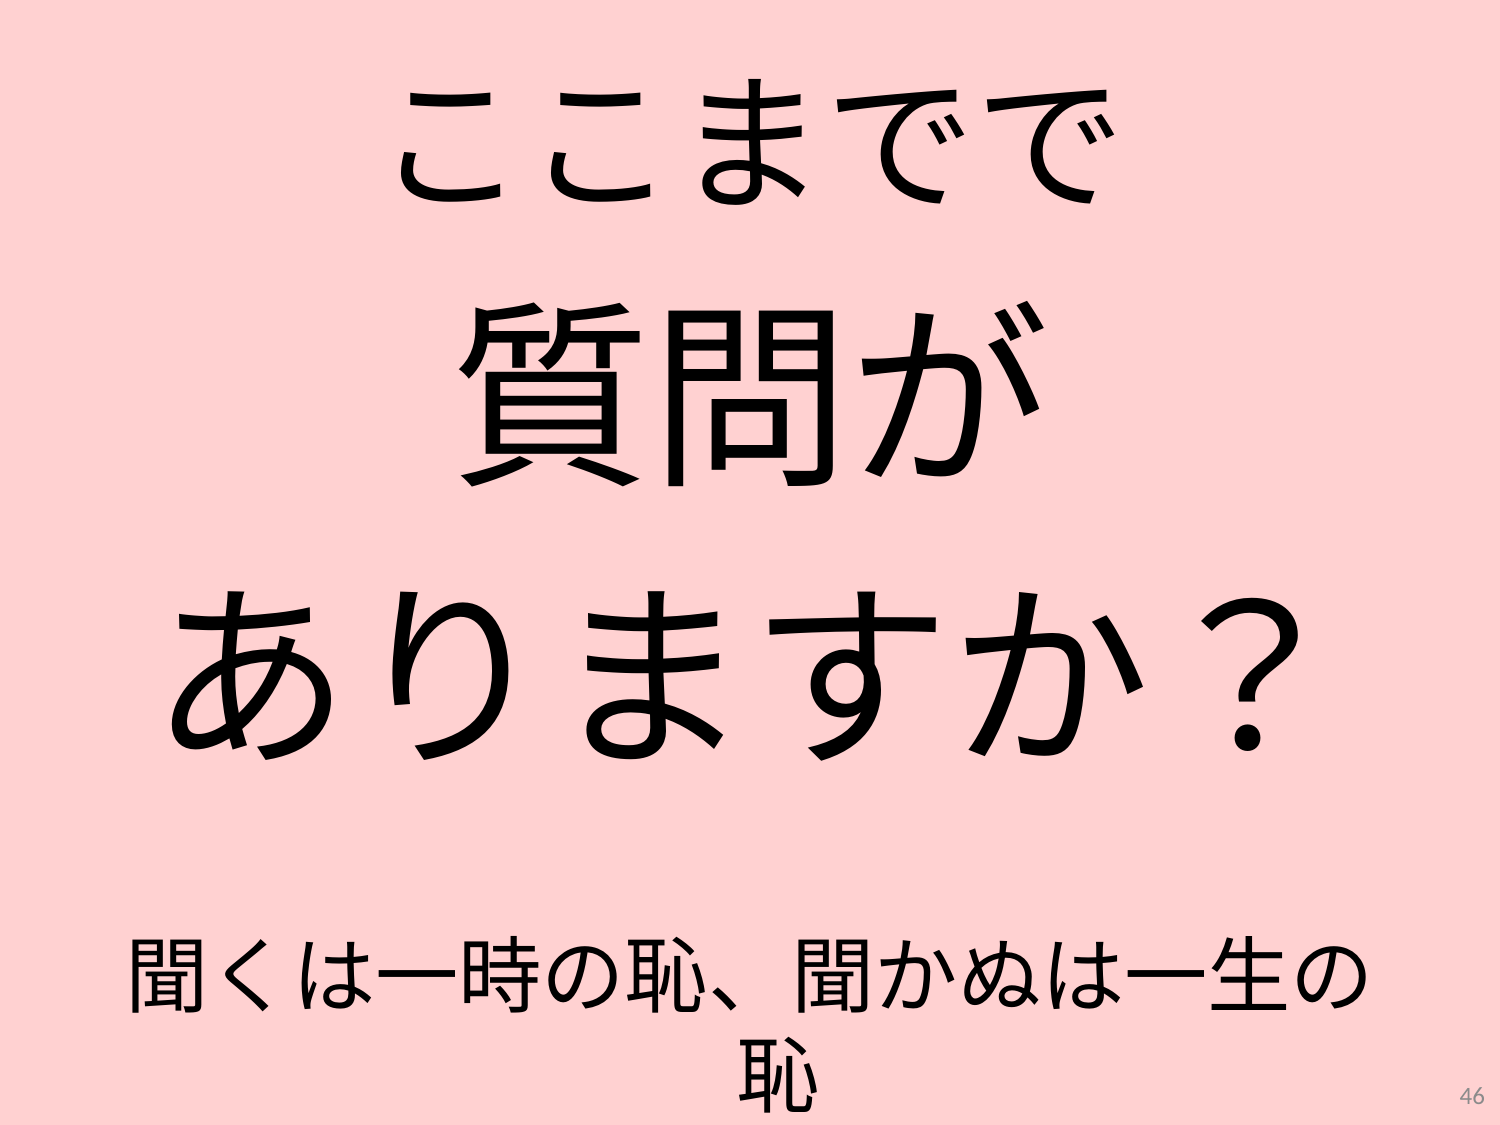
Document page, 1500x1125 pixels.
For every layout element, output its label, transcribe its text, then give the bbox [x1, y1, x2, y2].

title ここまでで [75, 45, 1425, 233]
slide_number 46 [1149, 1065, 1500, 1125]
list 質問が ありますか？ 聞くは一時の恥、聞かぬは一生の恥 [75, 262, 1425, 1050]
